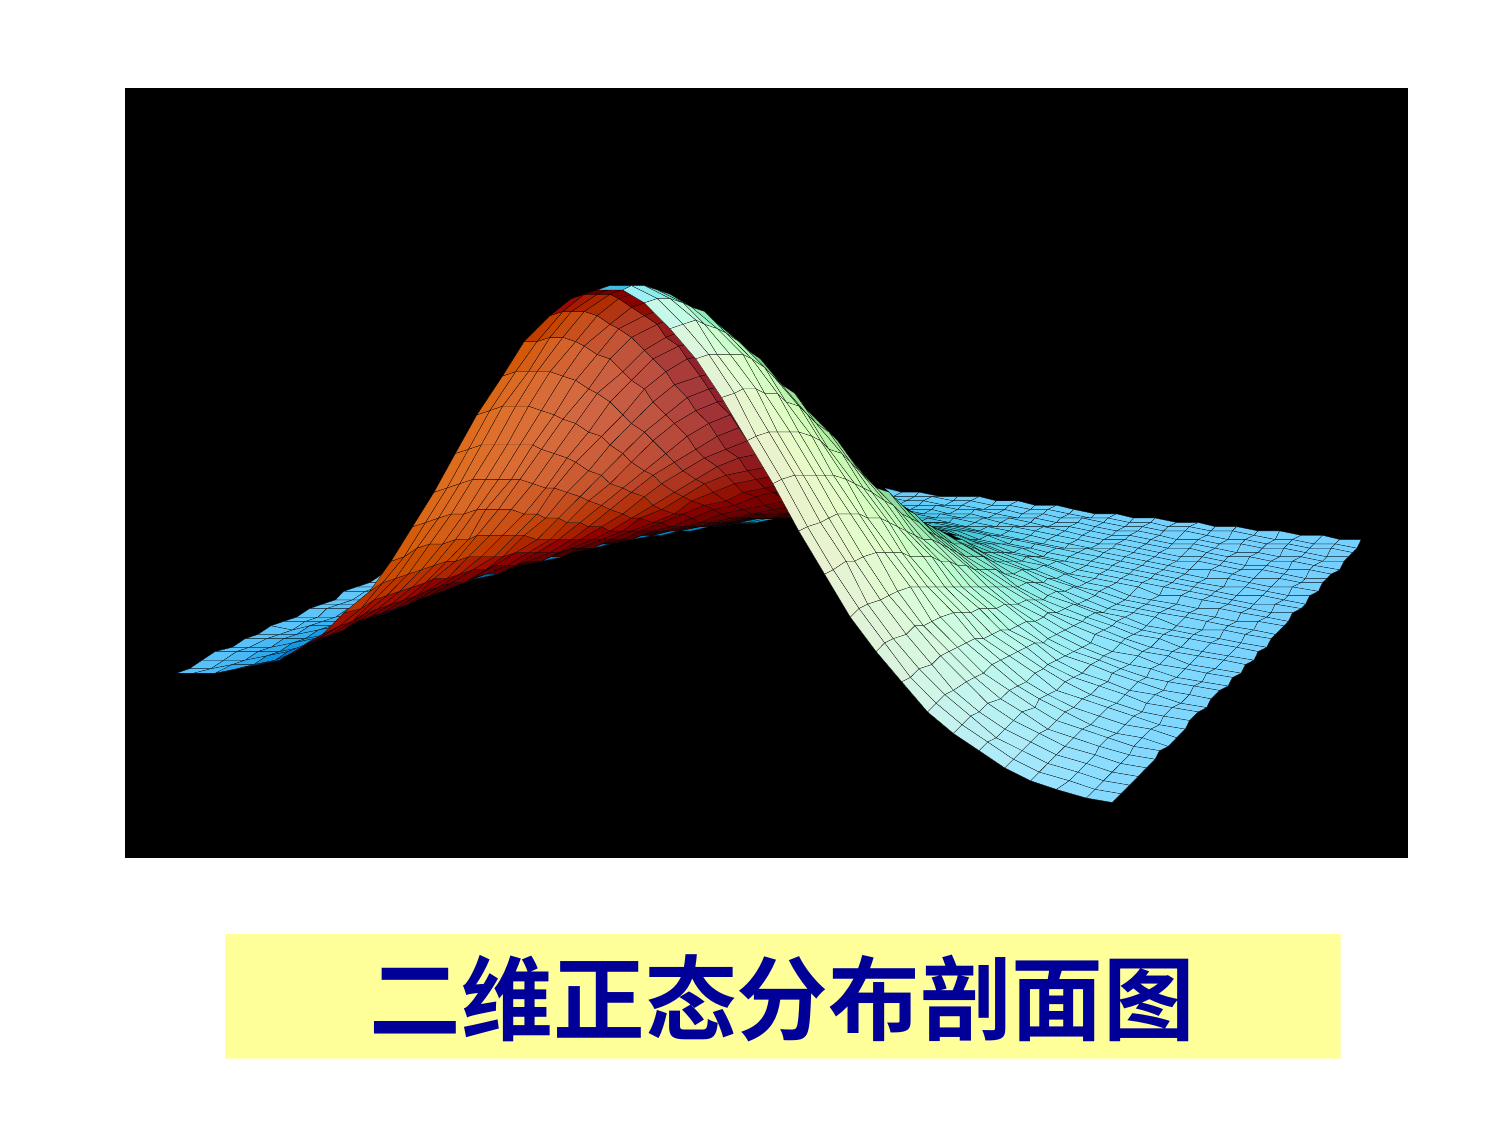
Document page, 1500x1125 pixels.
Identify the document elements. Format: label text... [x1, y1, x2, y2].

picture [124, 87, 1413, 863]
text_box 二维正态分布剖面图 [225, 934, 1341, 1059]
